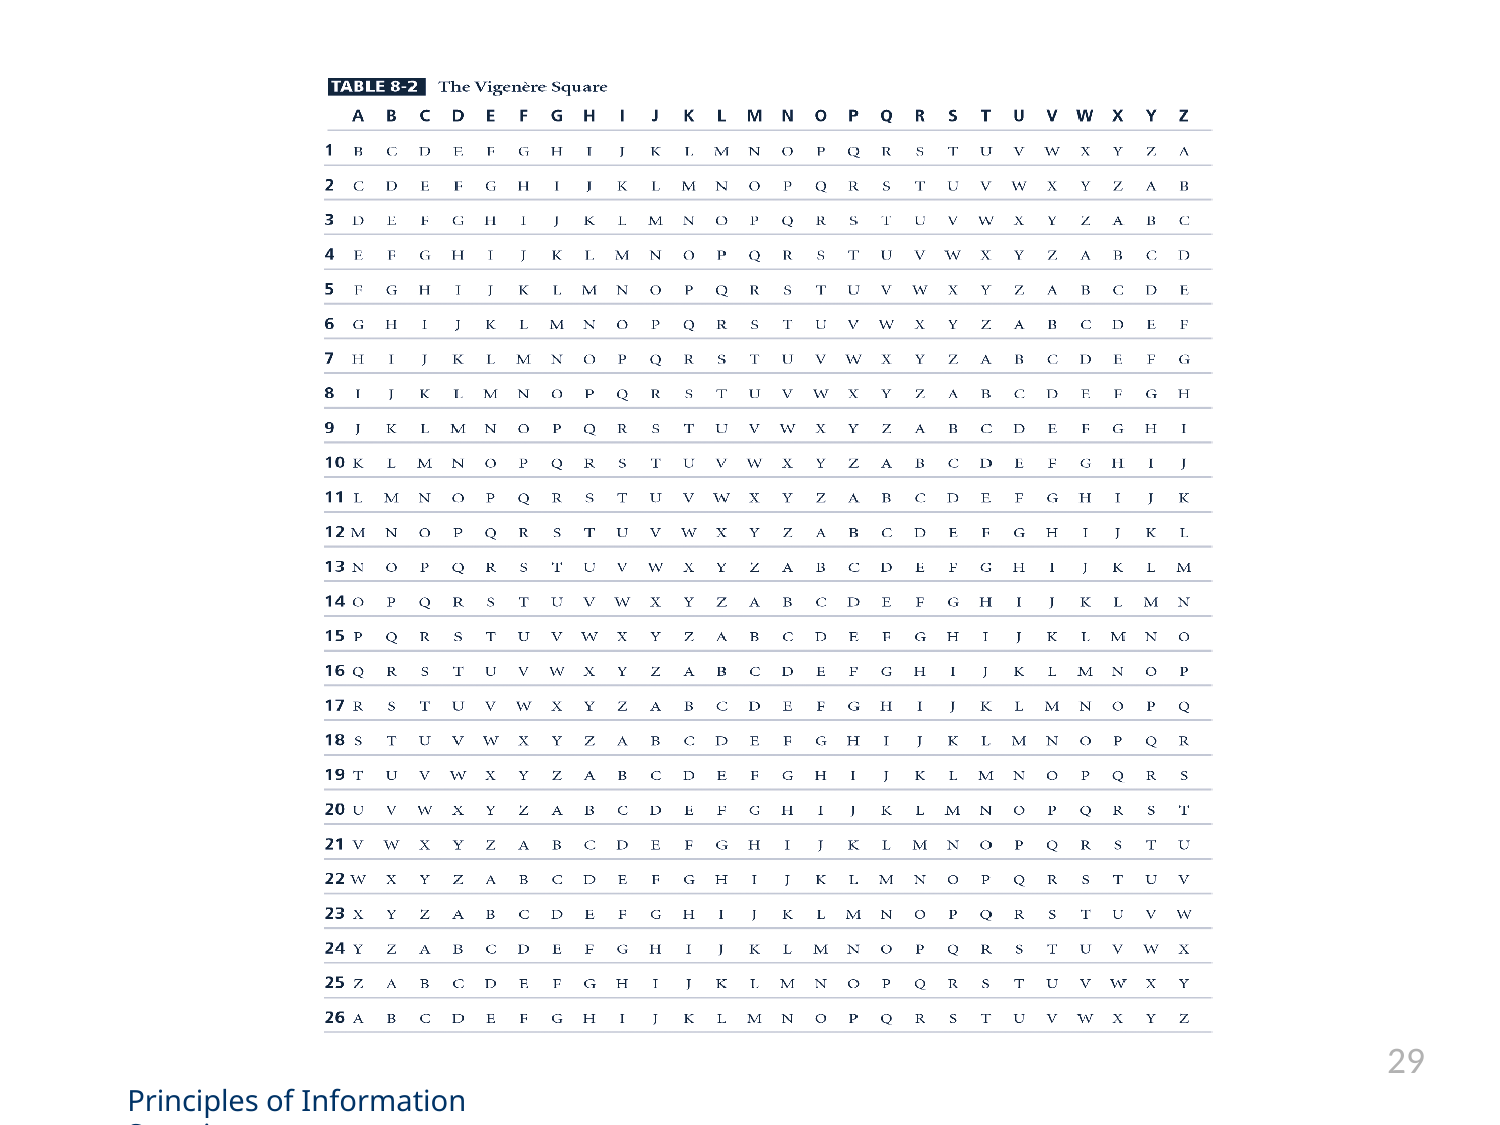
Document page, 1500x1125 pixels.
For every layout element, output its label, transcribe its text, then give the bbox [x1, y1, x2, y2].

slide_number 29 [1080, 1046, 1425, 1125]
text_box Principles of Information Security [125, 1082, 558, 1125]
picture [324, 77, 1213, 1033]
